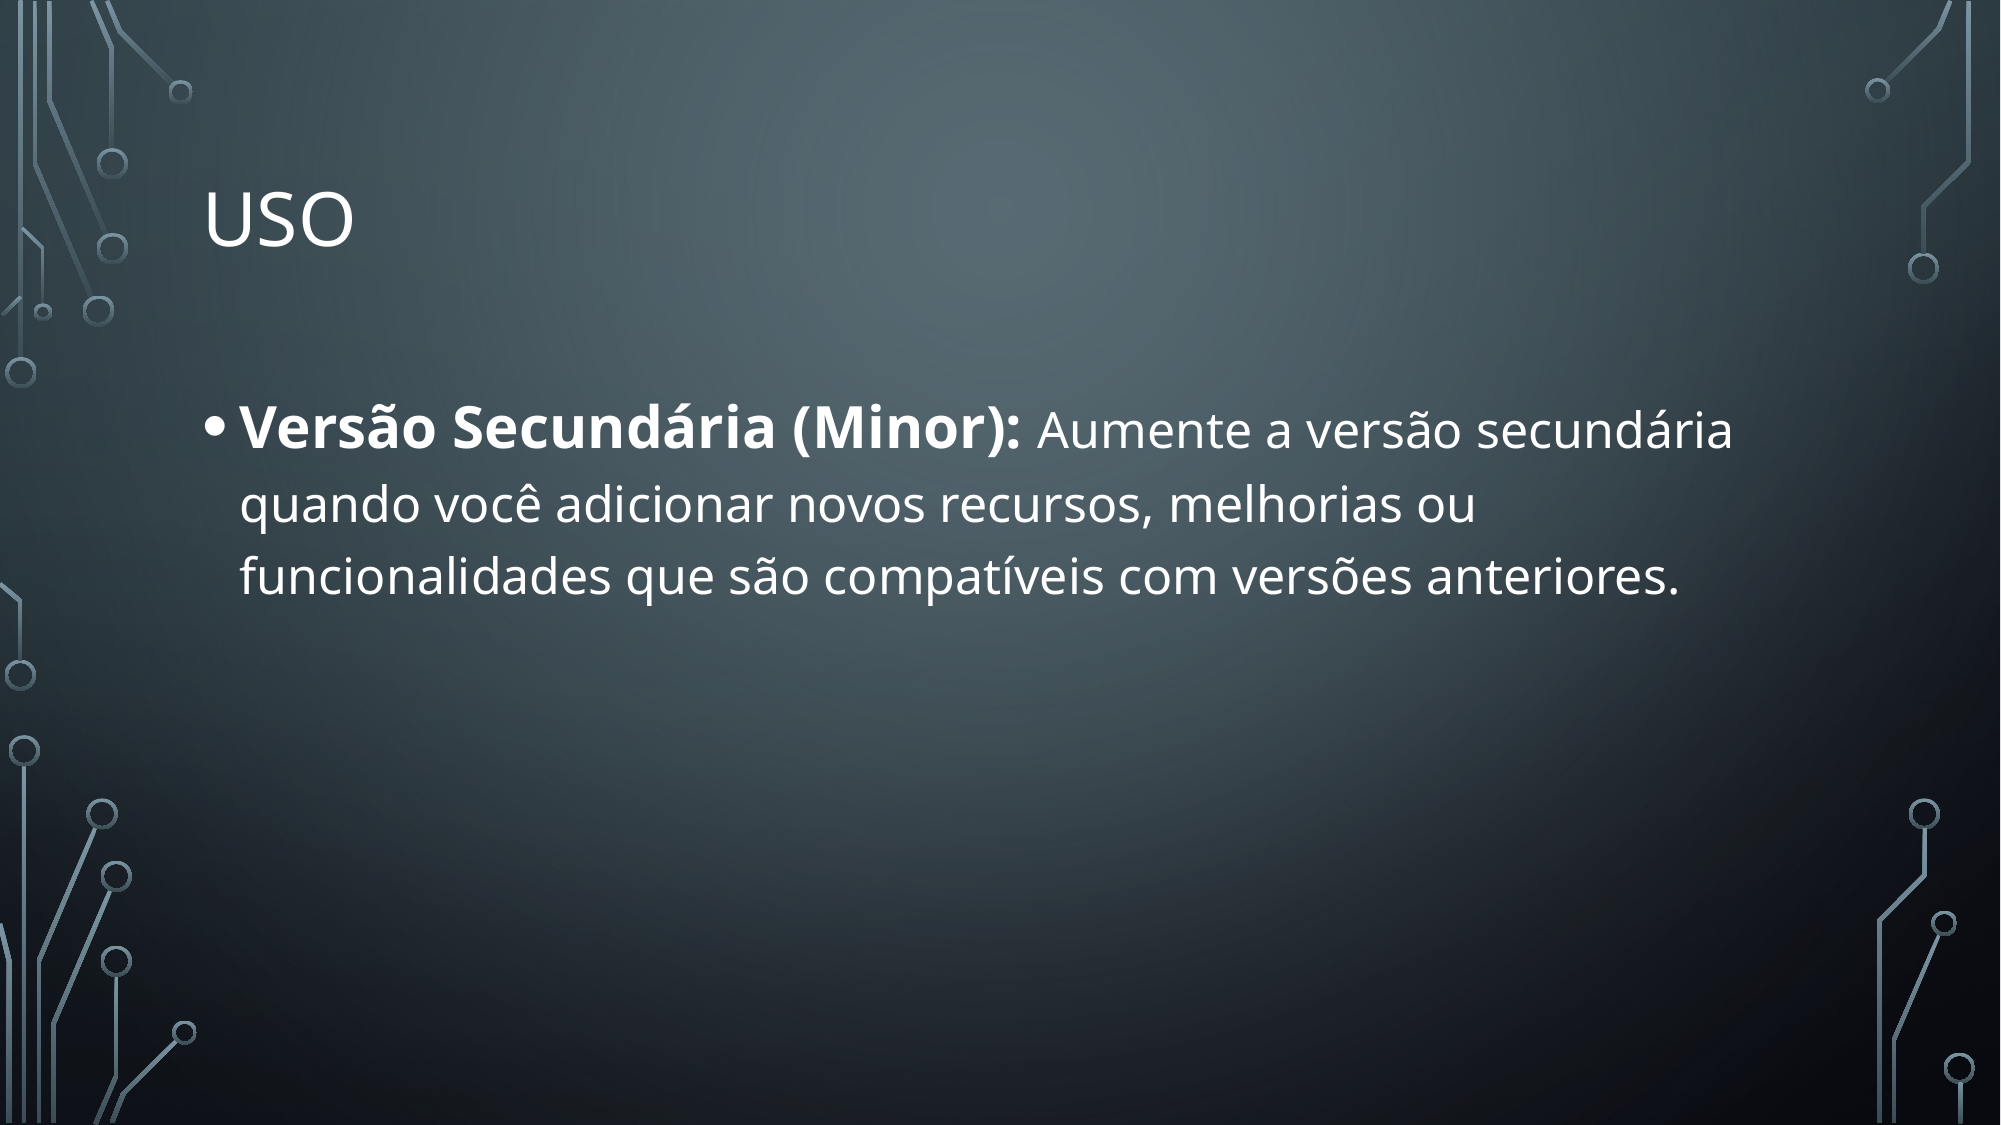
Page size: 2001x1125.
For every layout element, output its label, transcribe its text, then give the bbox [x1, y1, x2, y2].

title uso [187, 101, 1813, 344]
list Versão Secundária (Minor): Aumente a versão secundária quando você adicionar novos recursos, melhorias ou funcionalidades que são compatíveis com versões anteriores. [187, 369, 1813, 950]
